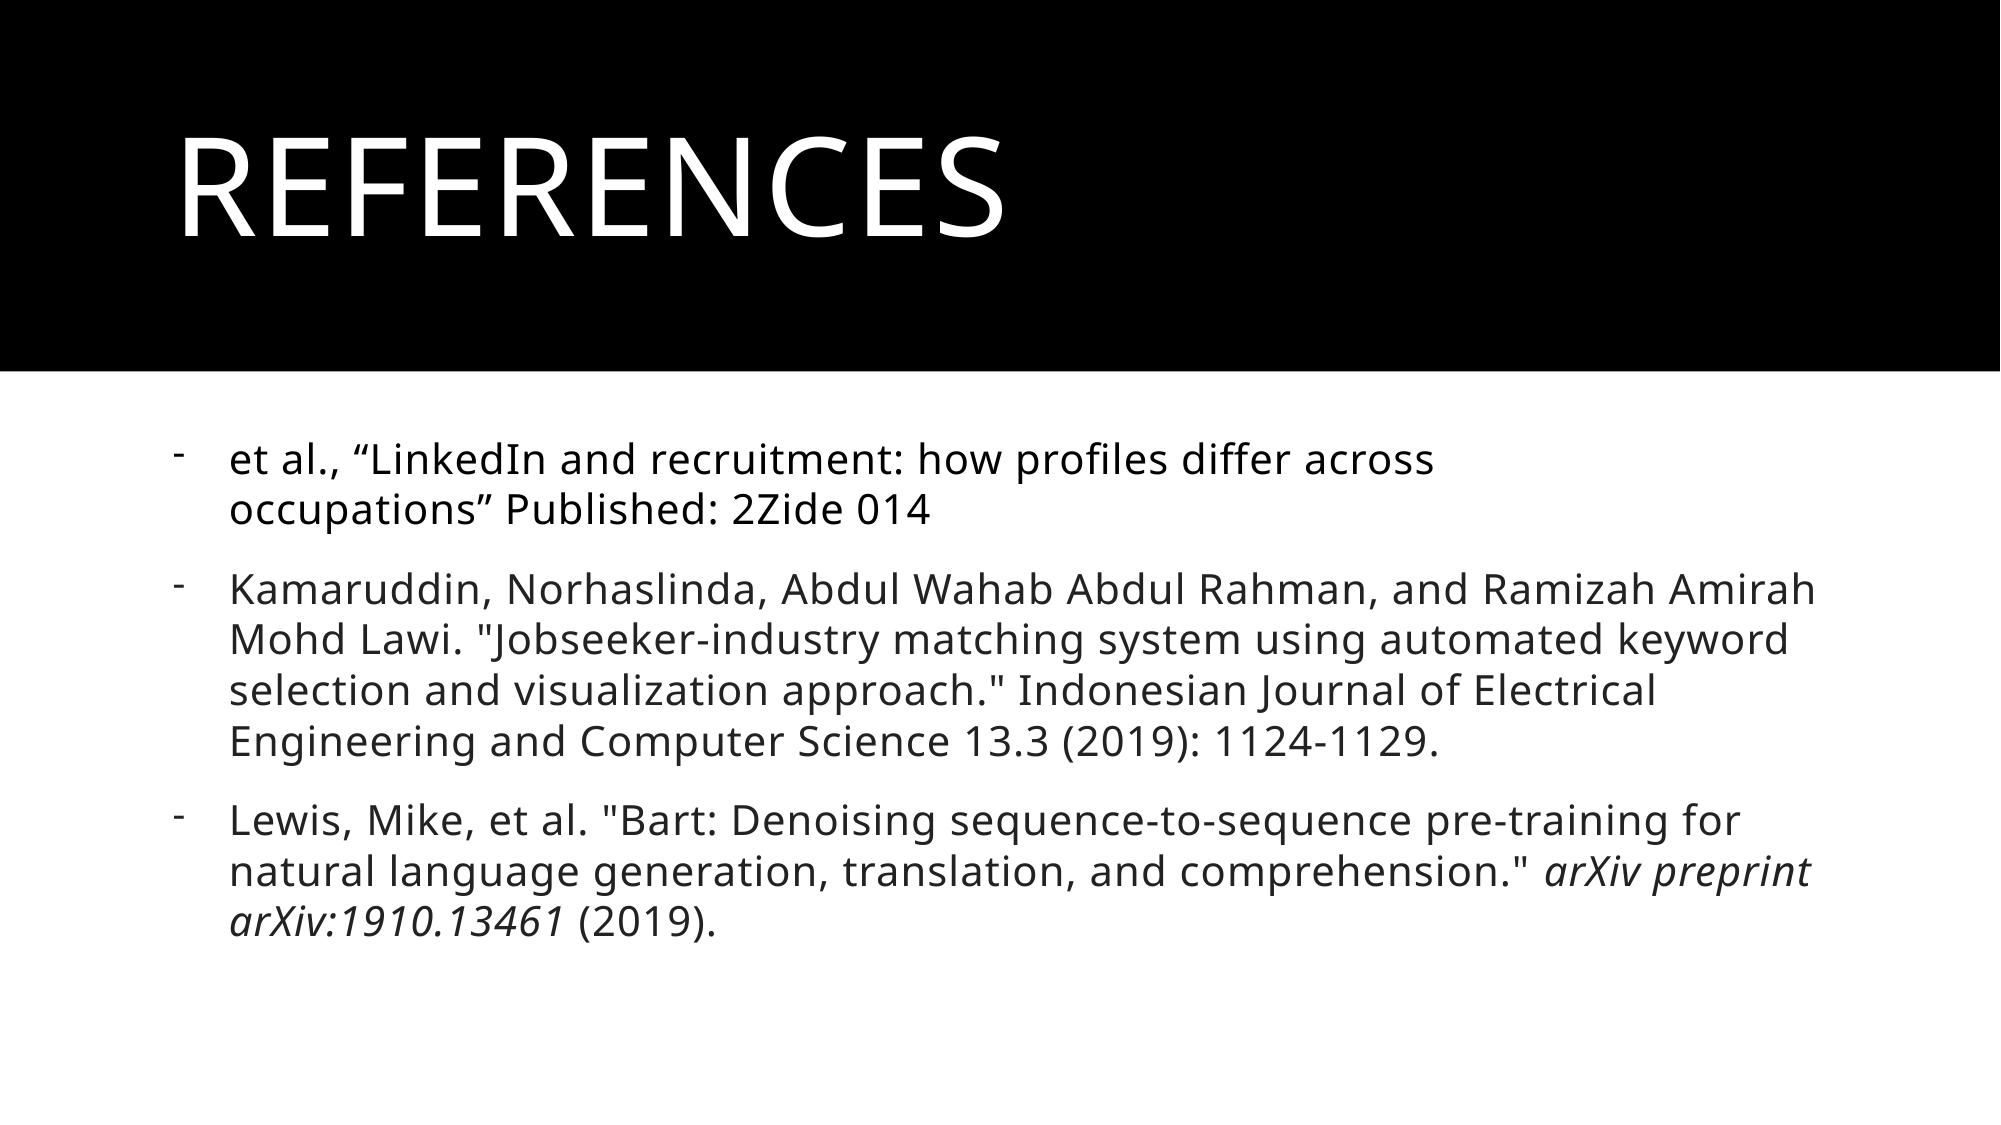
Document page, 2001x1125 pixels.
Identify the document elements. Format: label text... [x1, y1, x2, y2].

title REFERENCES [157, 52, 1842, 332]
list et al., “LinkedIn and recruitment: how profiles differ across occupations” Published: 2Zide 014 Kamaruddin, Norhaslinda, Abdul Wahab Abdul Rahman, and Ramizah Amirah Mohd Lawi. "Jobseeker-industry matching system using automated keyword selection and visualization approach." Indonesian Journal of Electrical Engineering and Computer Science 13.3 (2019): 1124-1129. Lewis, Mike, et al. "Bart: Denoising sequence-to-sequence pre-training for natural language generation, translation, and comprehension." arXiv preprint arXiv:1910.13461 (2019). [157, 424, 1842, 1014]
